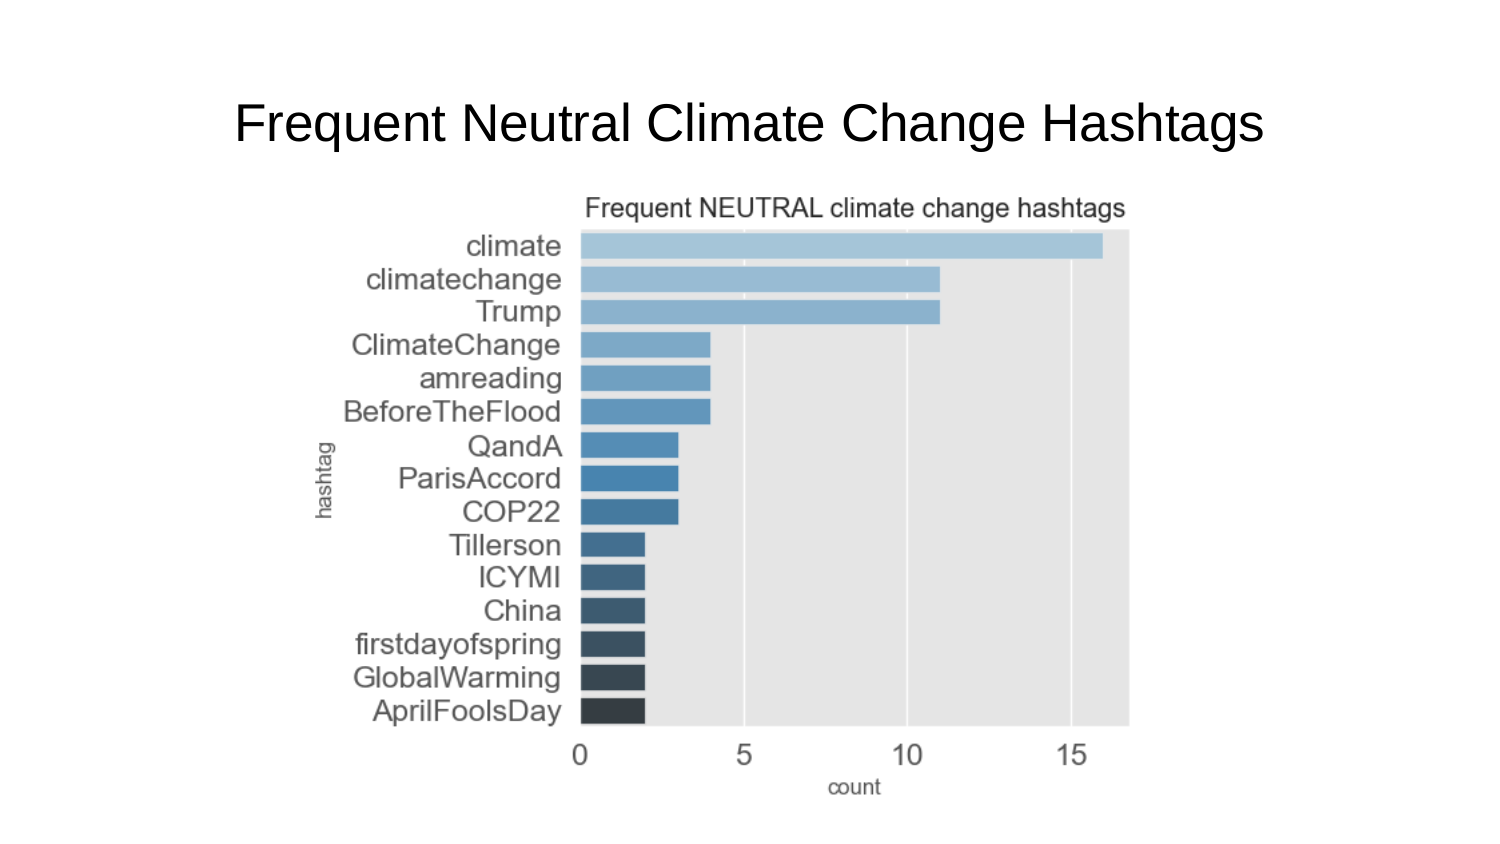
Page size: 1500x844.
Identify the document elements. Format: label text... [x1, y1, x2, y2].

picture [302, 184, 1143, 812]
title Frequent Neutral Climate Change Hashtags [51, 72, 1449, 167]
